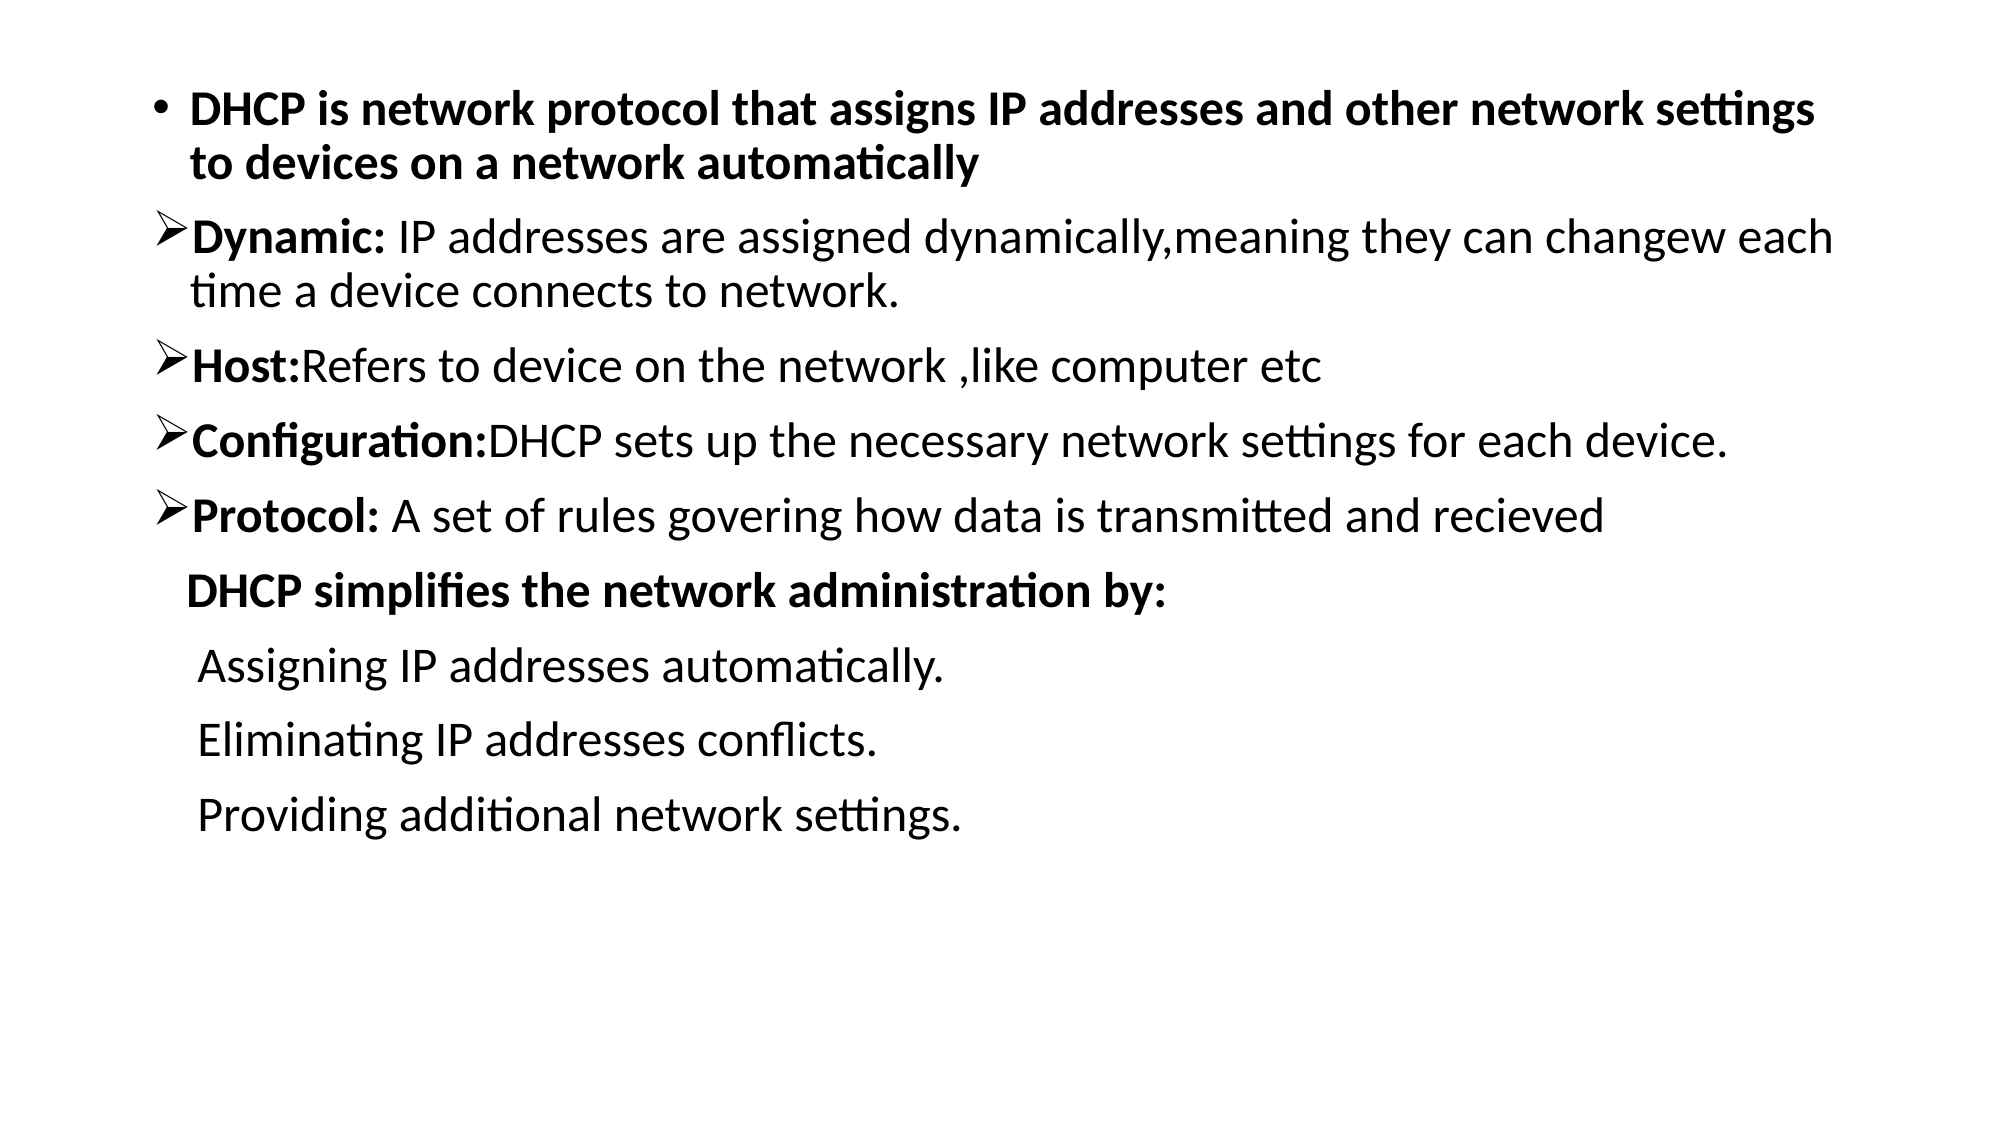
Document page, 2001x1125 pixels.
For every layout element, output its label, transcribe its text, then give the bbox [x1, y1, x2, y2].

list DHCP is network protocol that assigns IP addresses and other network settings to devices on a network automatically Dynamic: IP addresses are assigned dynamically,meaning they can changew each time a device connects to network. Host:Refers to device on the network ,like computer etc Configuration:DHCP sets up the necessary network settings for each device. Protocol: A set of rules govering how data is transmitted and recieved DHCP simplifies the network administration by: Assigning IP addresses automatically. Eliminating IP addresses conflicts. Providing additional network settings. [137, 74, 1863, 1014]
